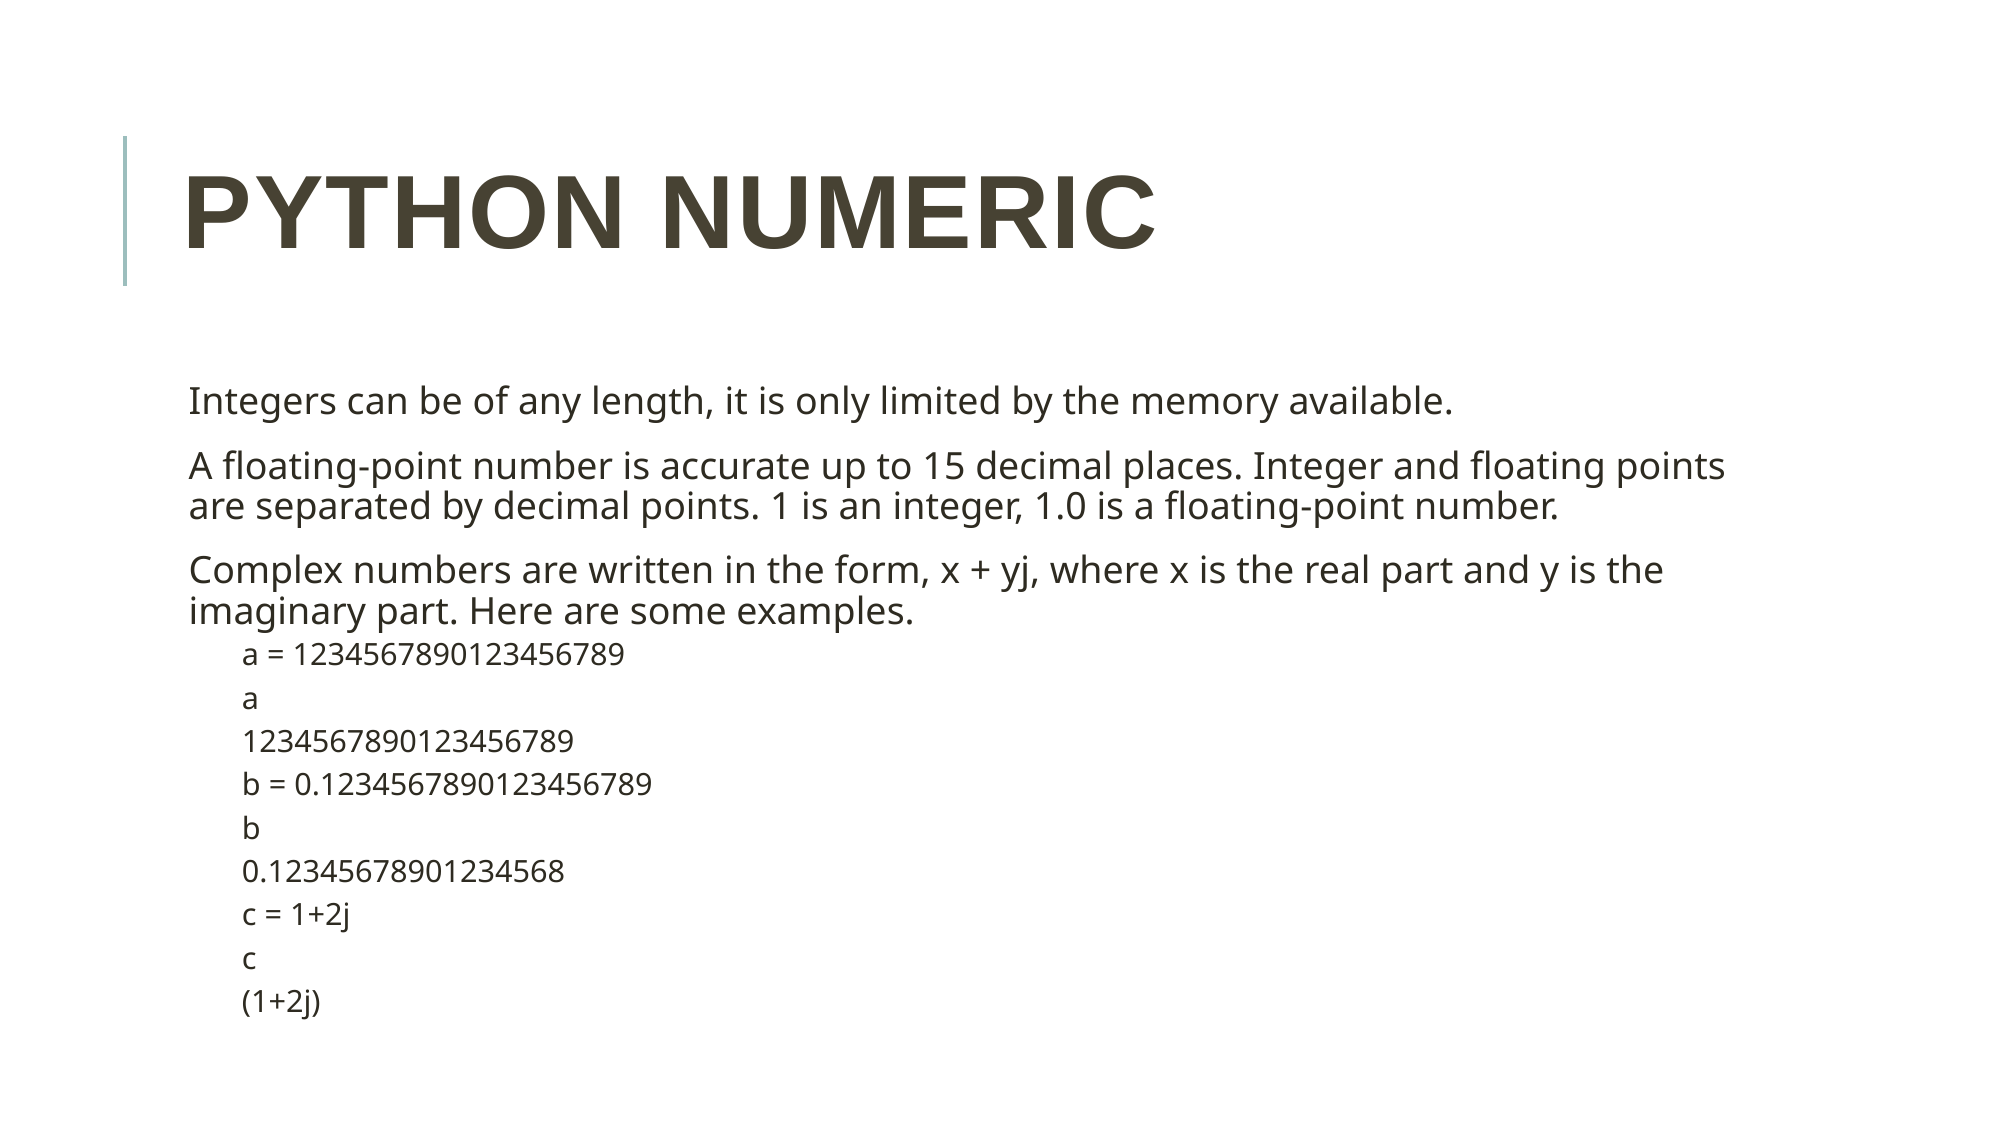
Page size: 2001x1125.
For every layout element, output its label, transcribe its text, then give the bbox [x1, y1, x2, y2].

title Python Numeric [168, 96, 1763, 342]
list Integers can be of any length, it is only limited by the memory available. A floating-point number is accurate up to 15 decimal places. Integer and floating points are separated by decimal points. 1 is an integer, 1.0 is a floating-point number. Complex numbers are written in the form, x + yj, where x is the real part and y is the imaginary part. Here are some examples. a = 1234567890123456789 a 1234567890123456789 b = 0.1234567890123456789 b 0.12345678901234568 c = 1+2j c (1+2j) [168, 375, 1763, 1035]
